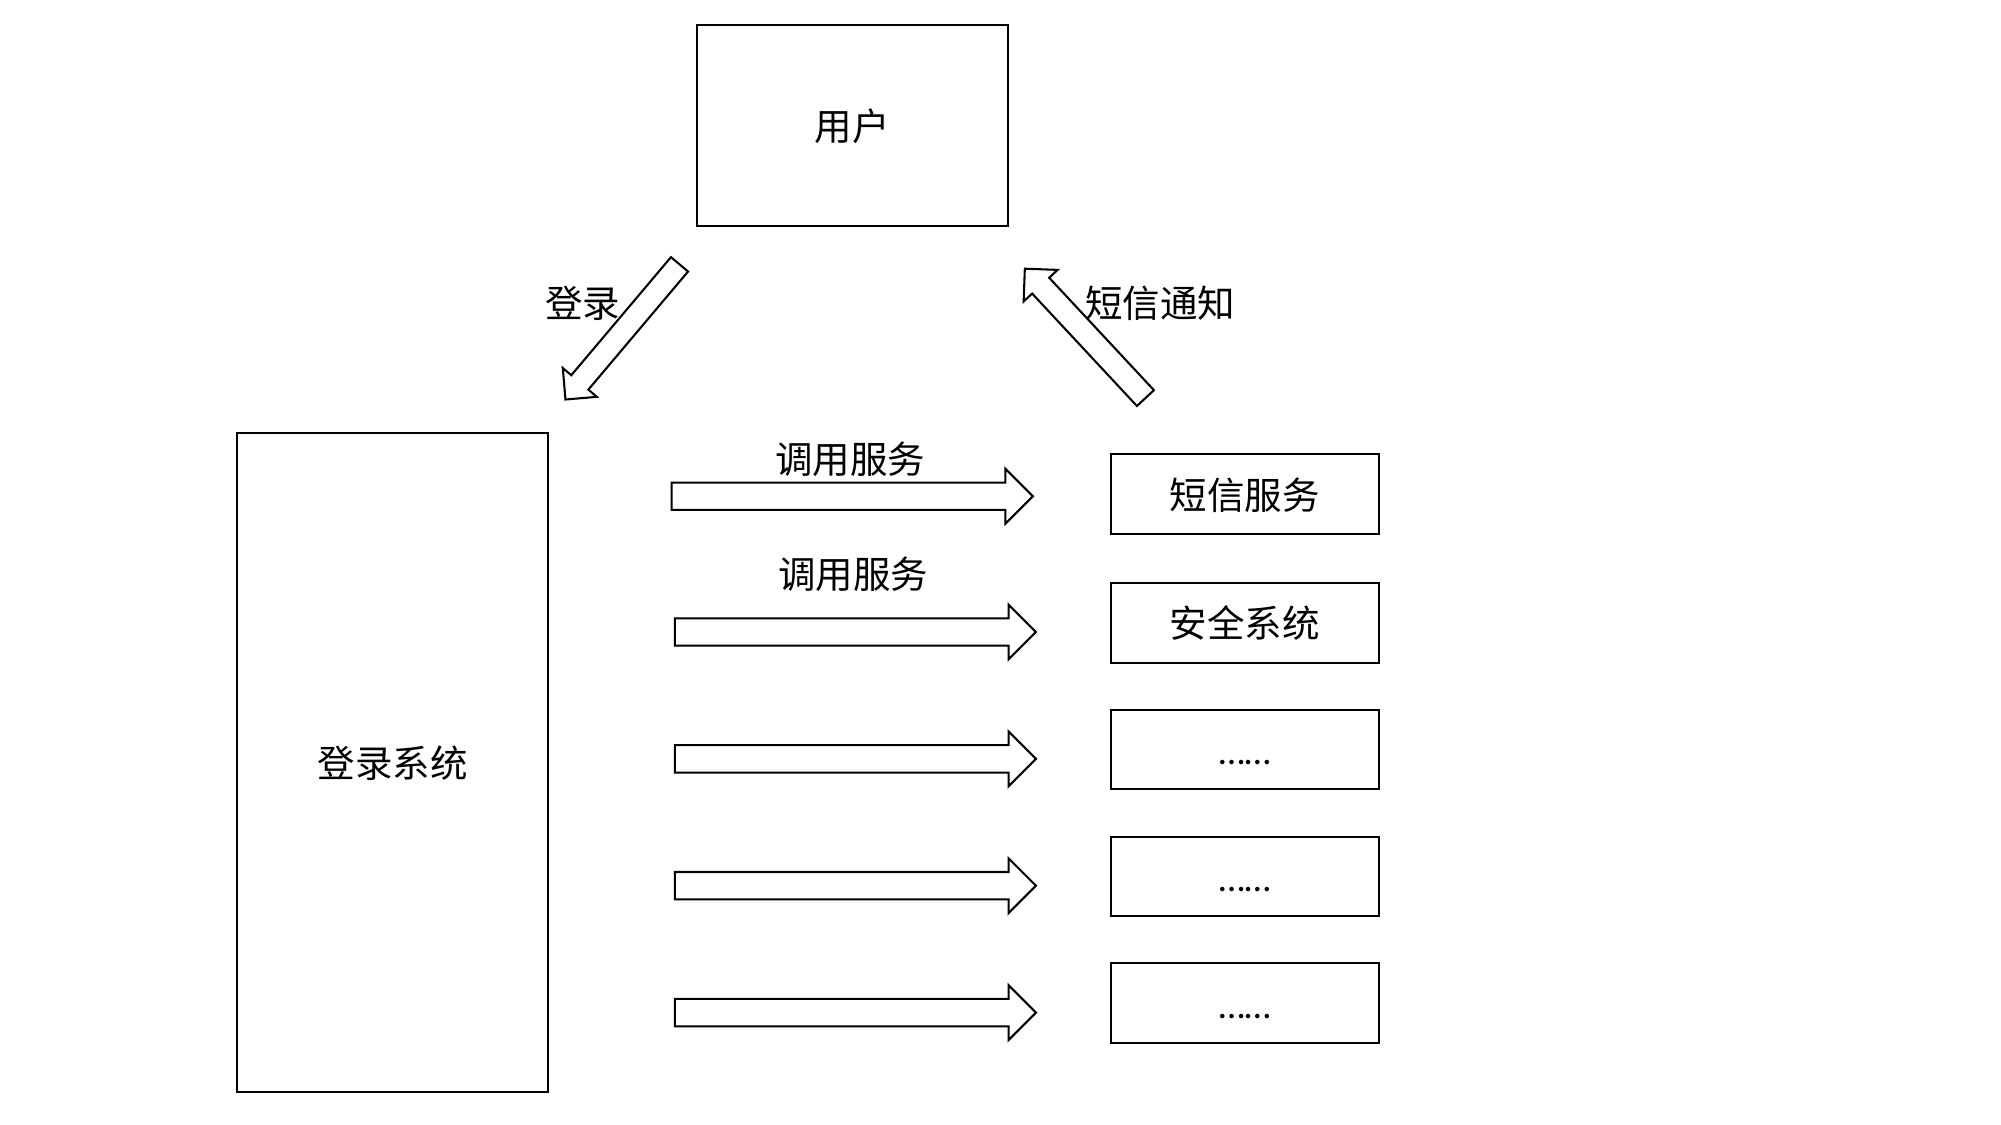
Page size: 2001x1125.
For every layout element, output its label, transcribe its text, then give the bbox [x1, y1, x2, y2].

text_box 安全系统 [1110, 582, 1380, 664]
text_box [673, 855, 1038, 916]
text_box …… [1110, 836, 1380, 917]
text_box …… [1110, 709, 1380, 790]
text_box [670, 466, 1035, 527]
text_box [657, 255, 690, 272]
text_box [1022, 267, 1156, 408]
text_box [561, 333, 638, 401]
text_box [673, 602, 1038, 662]
text_box 登录系统 [236, 432, 549, 1093]
text_box 短信服务 [1110, 453, 1380, 535]
text_box 用户 [696, 24, 1009, 227]
text_box 登录 [530, 272, 715, 333]
text_box 调用服务 [760, 428, 944, 489]
text_box [673, 982, 1038, 1043]
text_box …… [1110, 962, 1380, 1044]
text_box 短信通知 [1070, 272, 1255, 333]
text_box 调用服务 [763, 543, 948, 604]
text_box [673, 728, 1038, 789]
